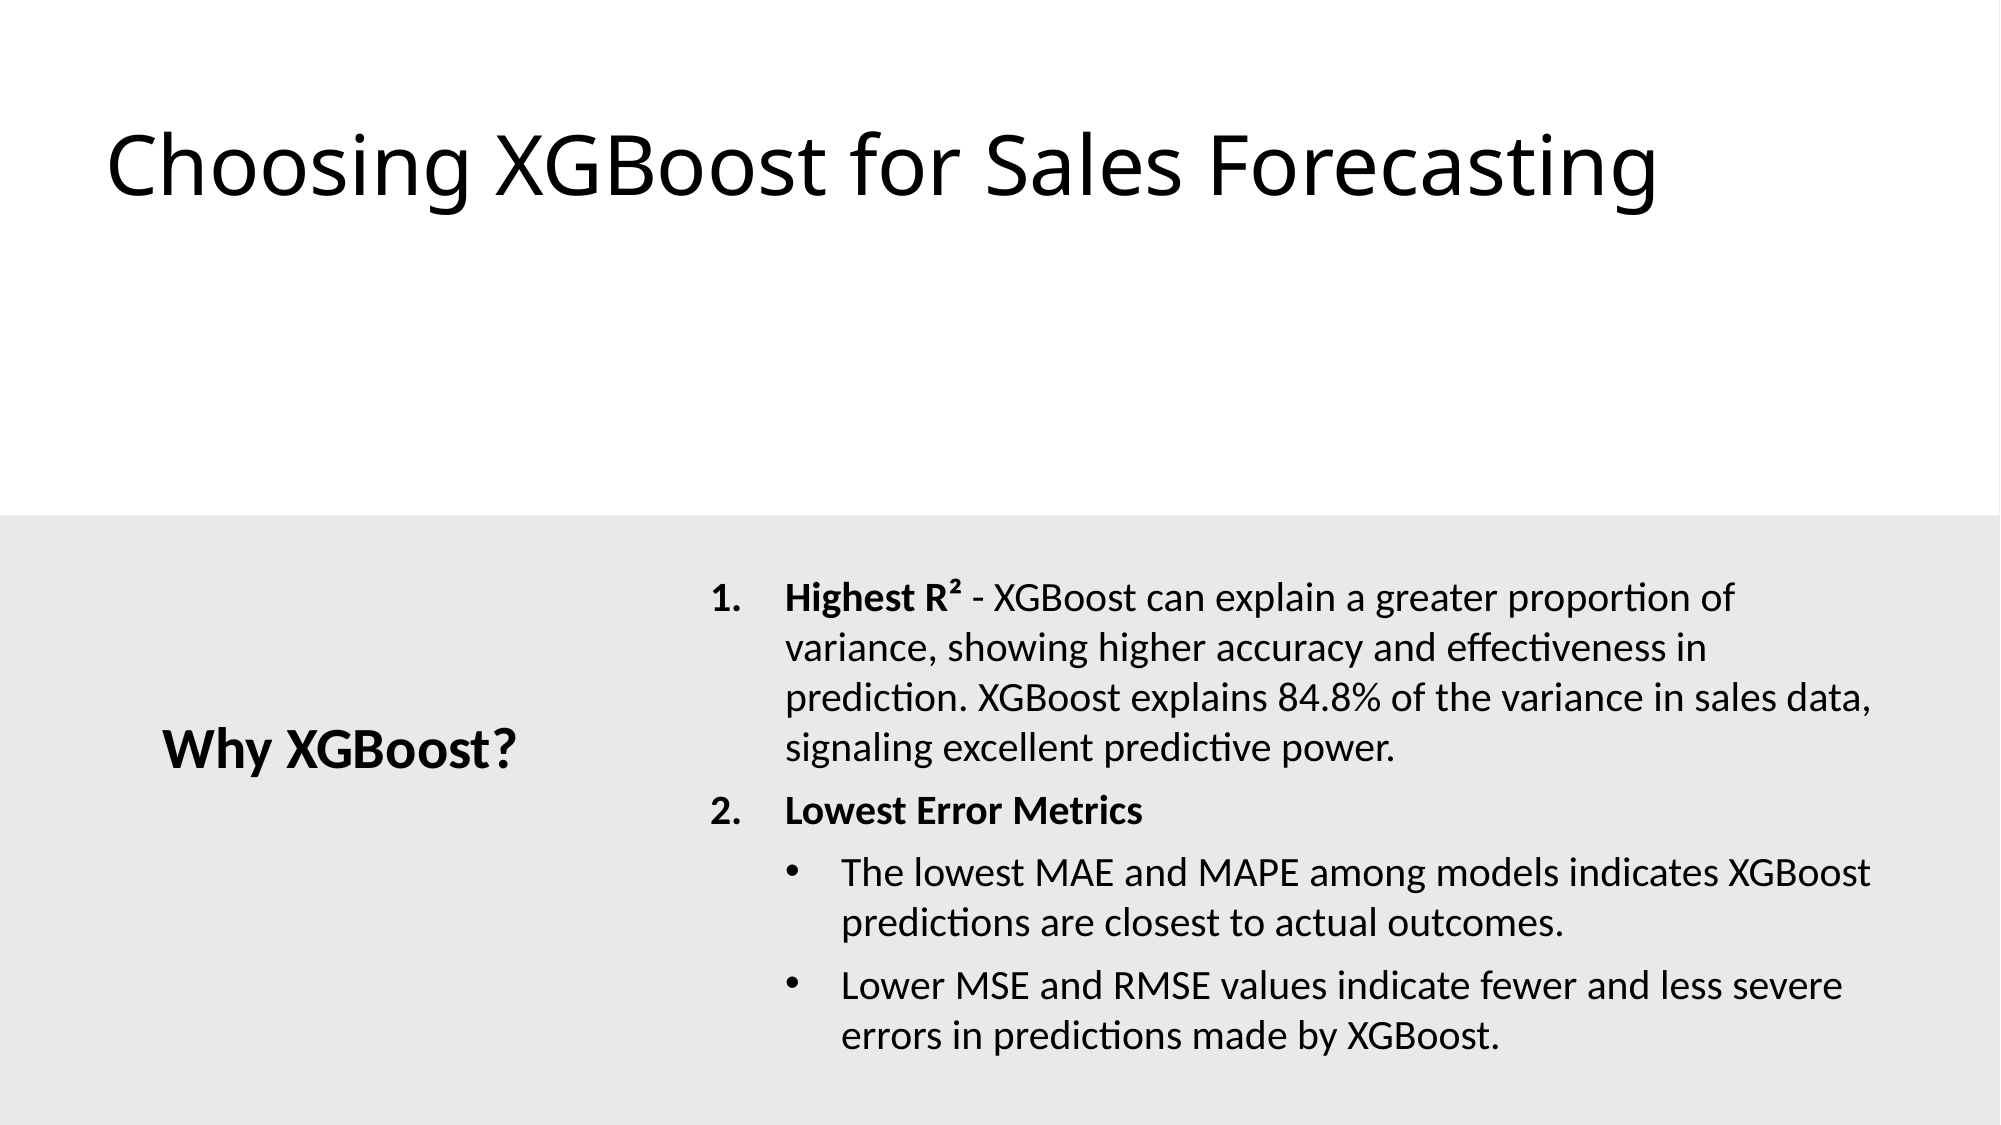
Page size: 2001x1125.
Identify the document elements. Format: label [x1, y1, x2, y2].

text_box [0, 0, 2000, 1125]
